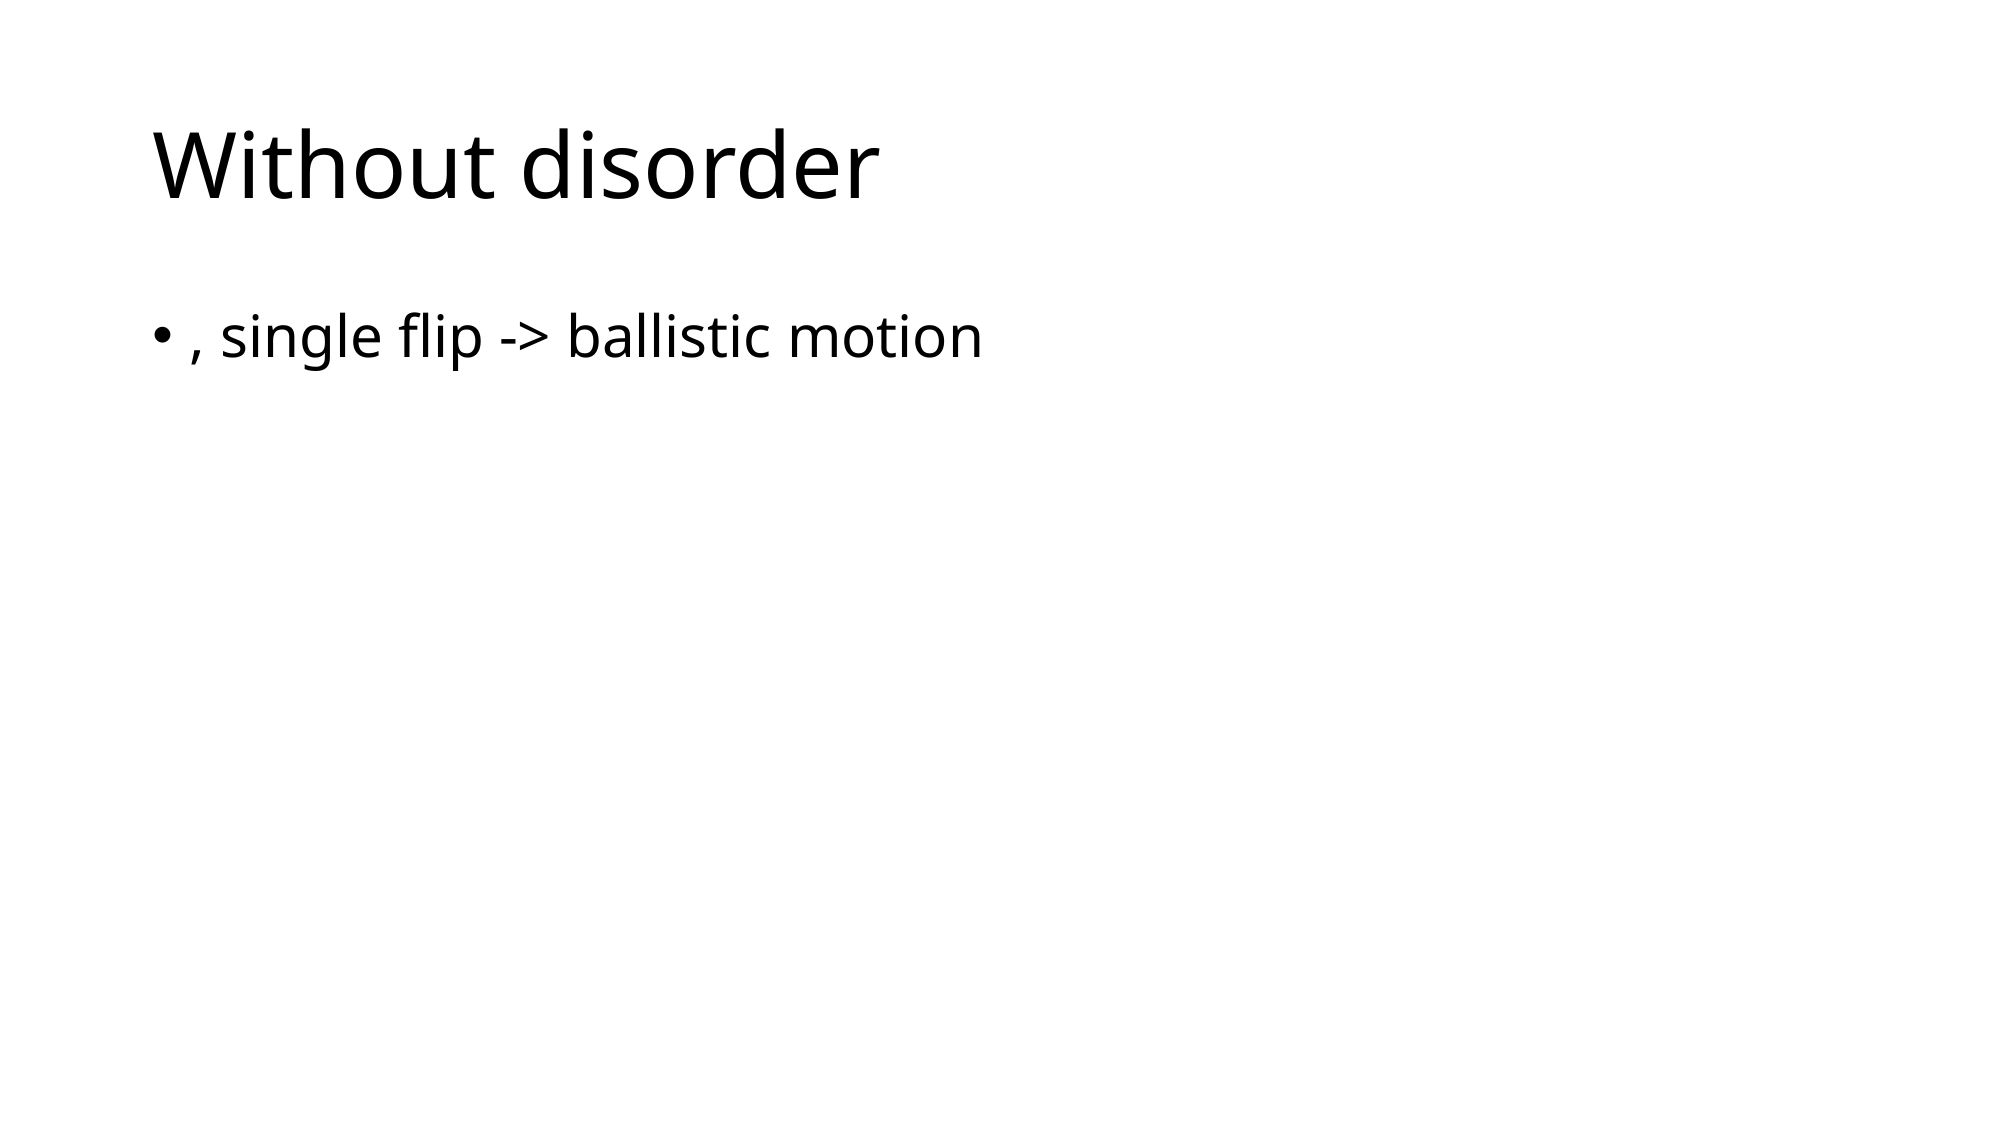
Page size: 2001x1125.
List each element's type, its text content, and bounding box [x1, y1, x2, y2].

title Without disorder [137, 59, 1863, 278]
